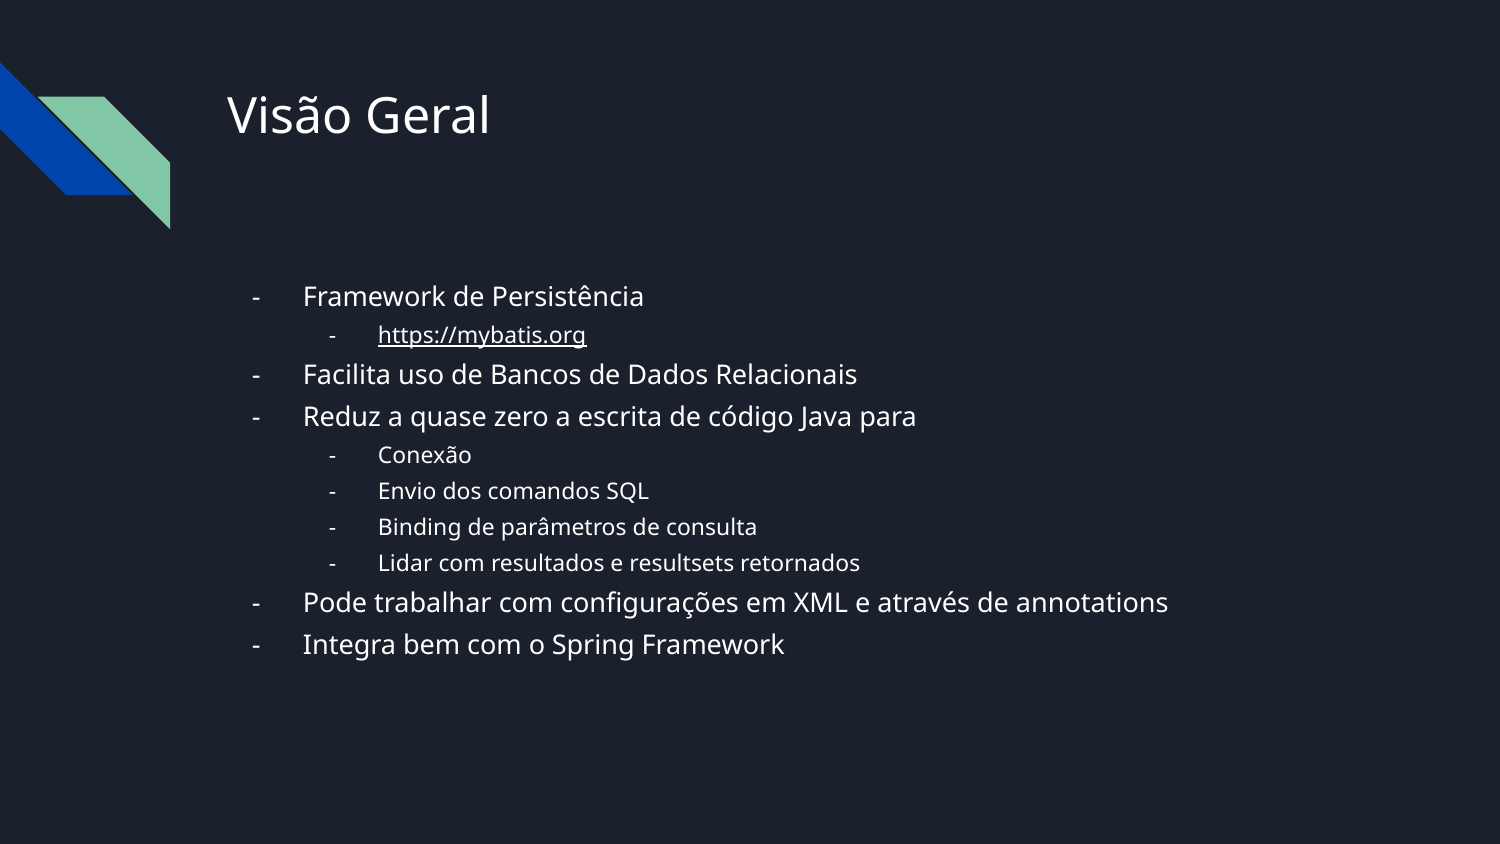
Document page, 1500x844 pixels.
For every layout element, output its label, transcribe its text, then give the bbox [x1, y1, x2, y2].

title Visão Geral [212, 64, 1368, 215]
list Framework de Persistência https://mybatis.org Facilita uso de Bancos de Dados Relacionais Reduz a quase zero a escrita de código Java para Conexão Envio dos comandos SQL Binding de parâmetros de consulta Lidar com resultados e resultsets retornados Pode trabalhar com configurações em XML e através de annotations Integra bem com o Spring Framework [212, 257, 1368, 735]
